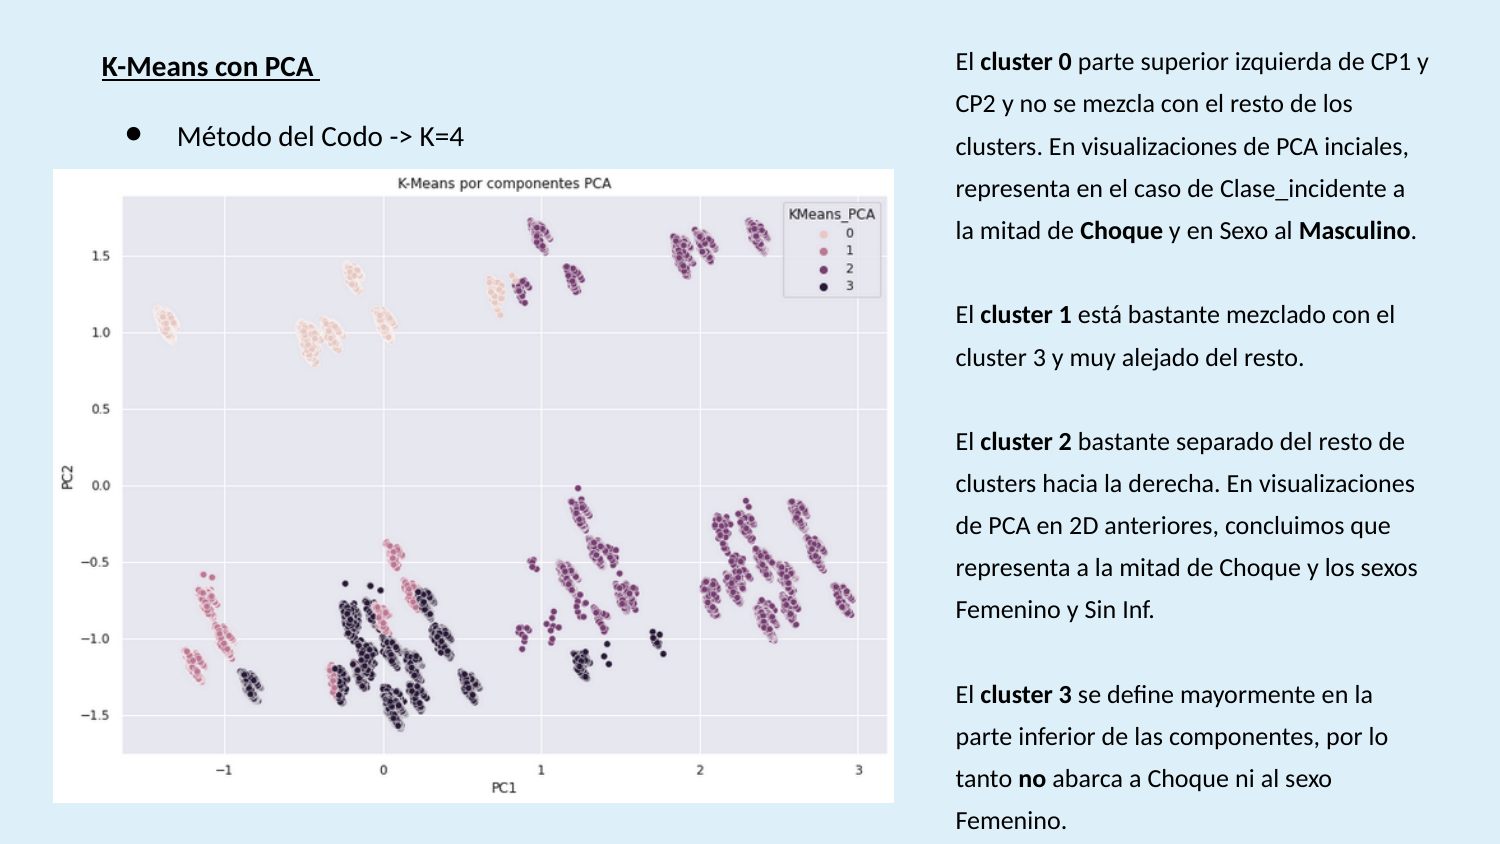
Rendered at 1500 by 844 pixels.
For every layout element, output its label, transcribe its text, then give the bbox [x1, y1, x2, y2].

picture [53, 168, 895, 804]
text_box El cluster 0 parte superior izquierda de CP1 y CP2 y no se mezcla con el resto de los clusters. En visualizaciones de PCA inciales, representa en el caso de Clase_incidente a la mitad de Choque y en Sexo al Masculino. El cluster 1 está bastante mezclado con el cluster 3 y muy alejado del resto. El cluster 2 bastante separado del resto de clusters hacia la derecha. En visualizaciones de PCA en 2D anteriores, concluimos que representa a la mitad de Choque y los sexos Femenino y Sin Inf. El cluster 3 se define mayormente en la parte inferior de las componentes, por lo tanto no abarca a Choque ni al sexo Femenino. [940, 18, 1446, 844]
text_box K-Means con PCA Método del Codo -> K=4 [86, 32, 497, 167]
